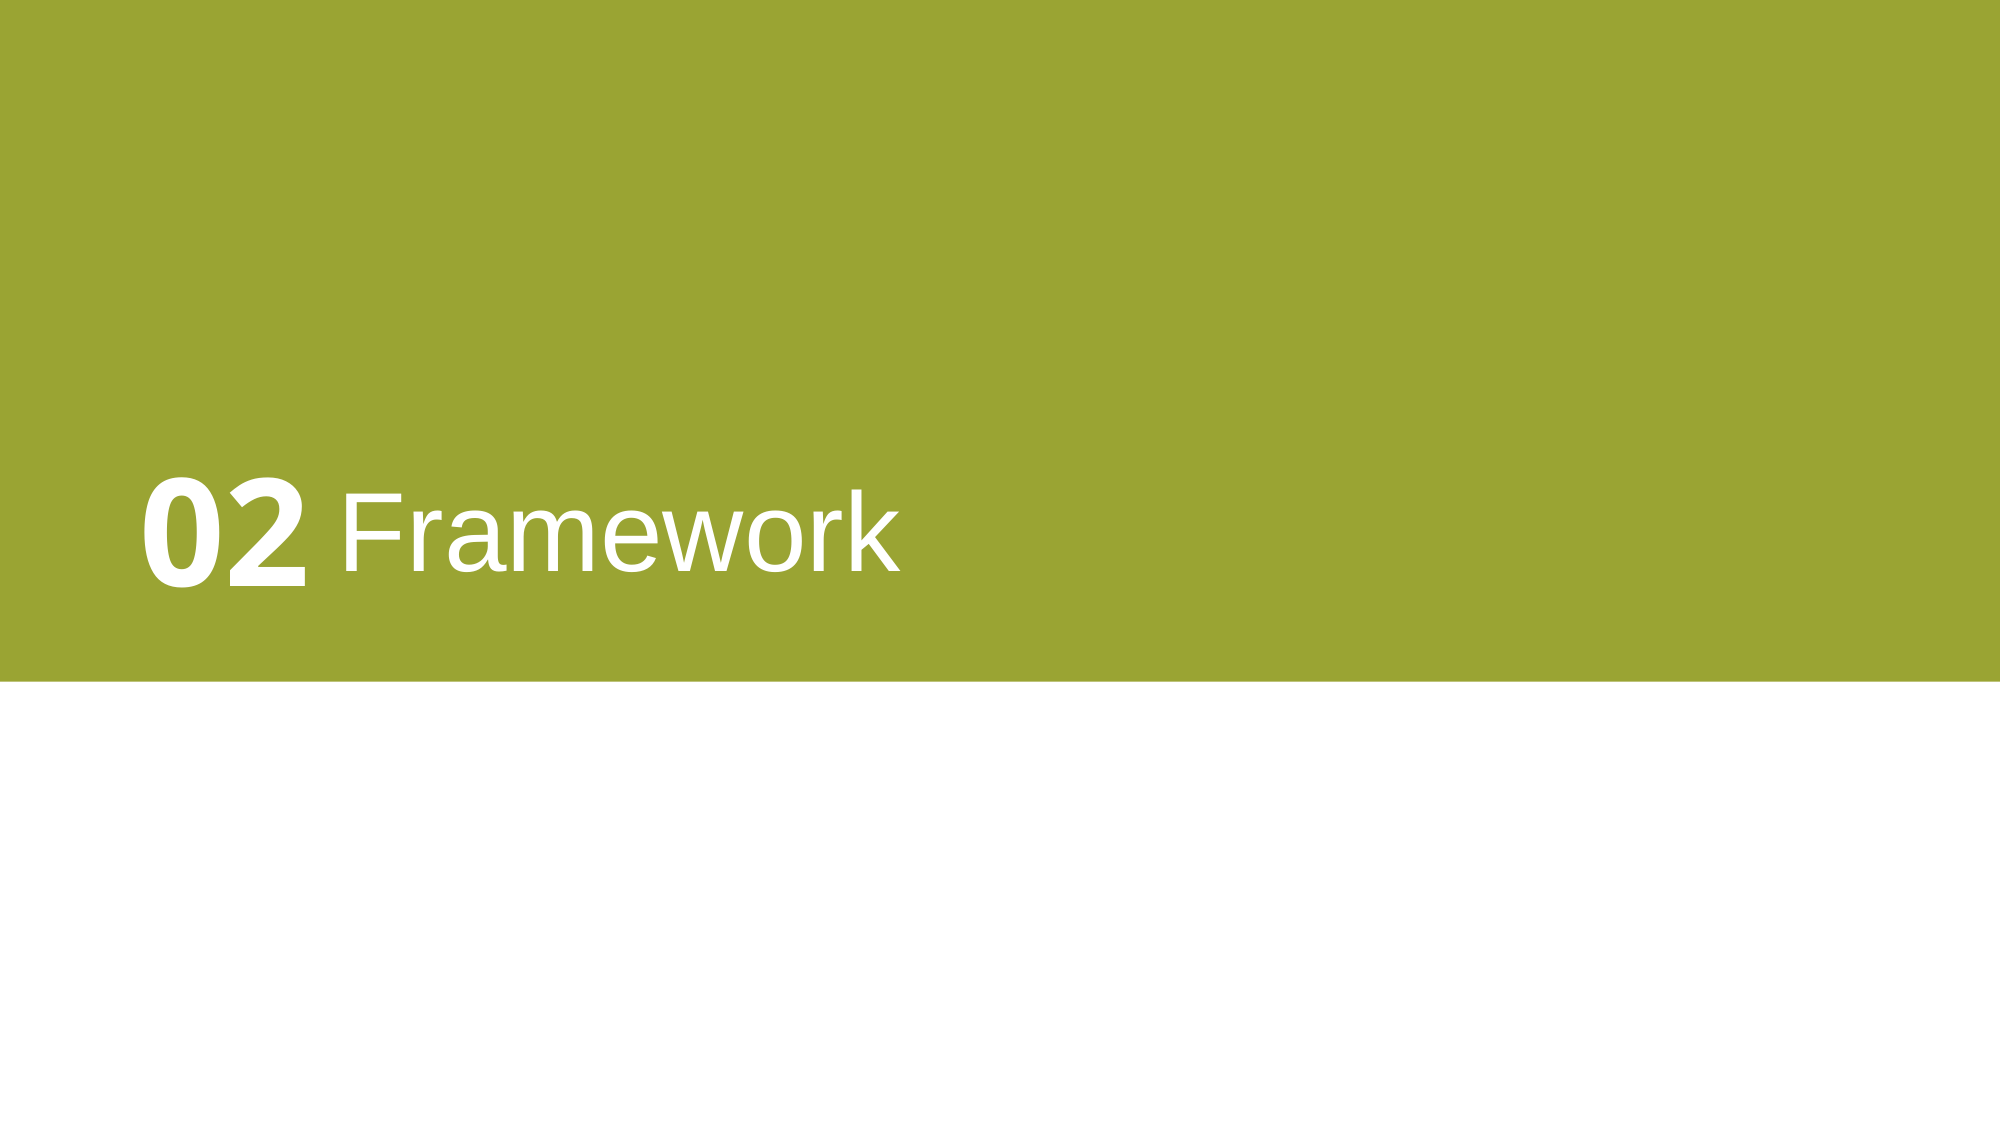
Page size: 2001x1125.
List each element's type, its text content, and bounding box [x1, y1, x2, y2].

list Framework [339, 467, 950, 587]
list 02 [124, 449, 339, 587]
